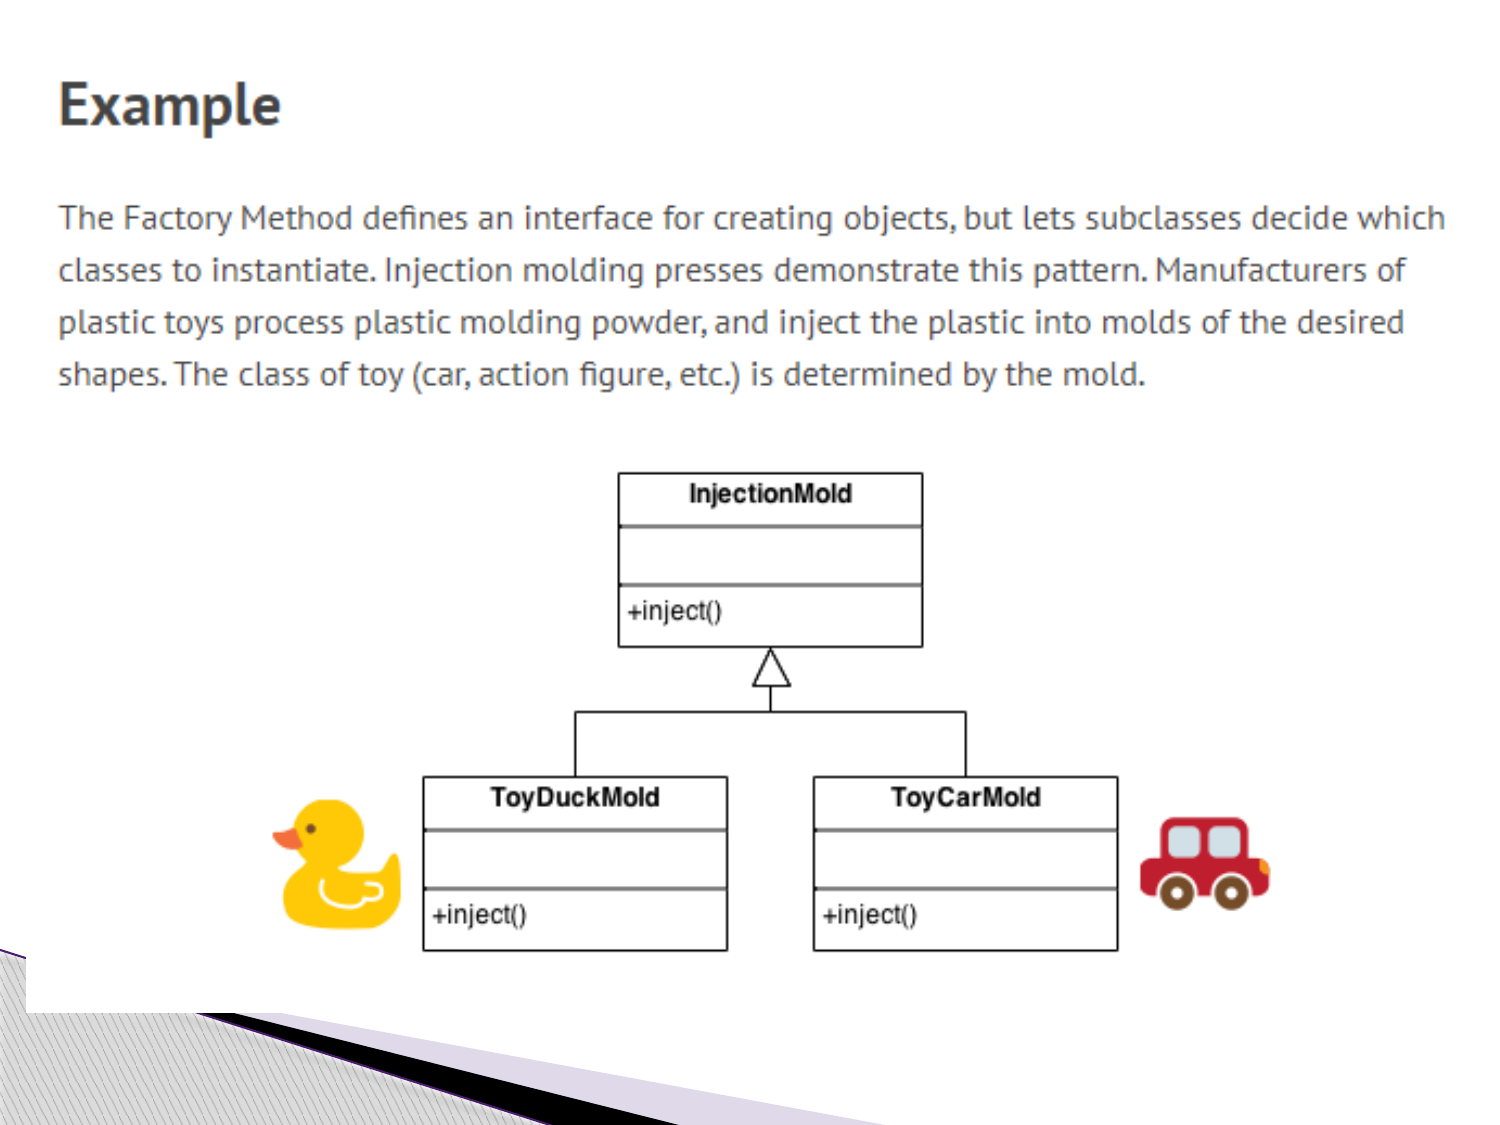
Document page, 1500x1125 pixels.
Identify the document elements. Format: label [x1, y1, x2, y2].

picture [26, 65, 1476, 1013]
